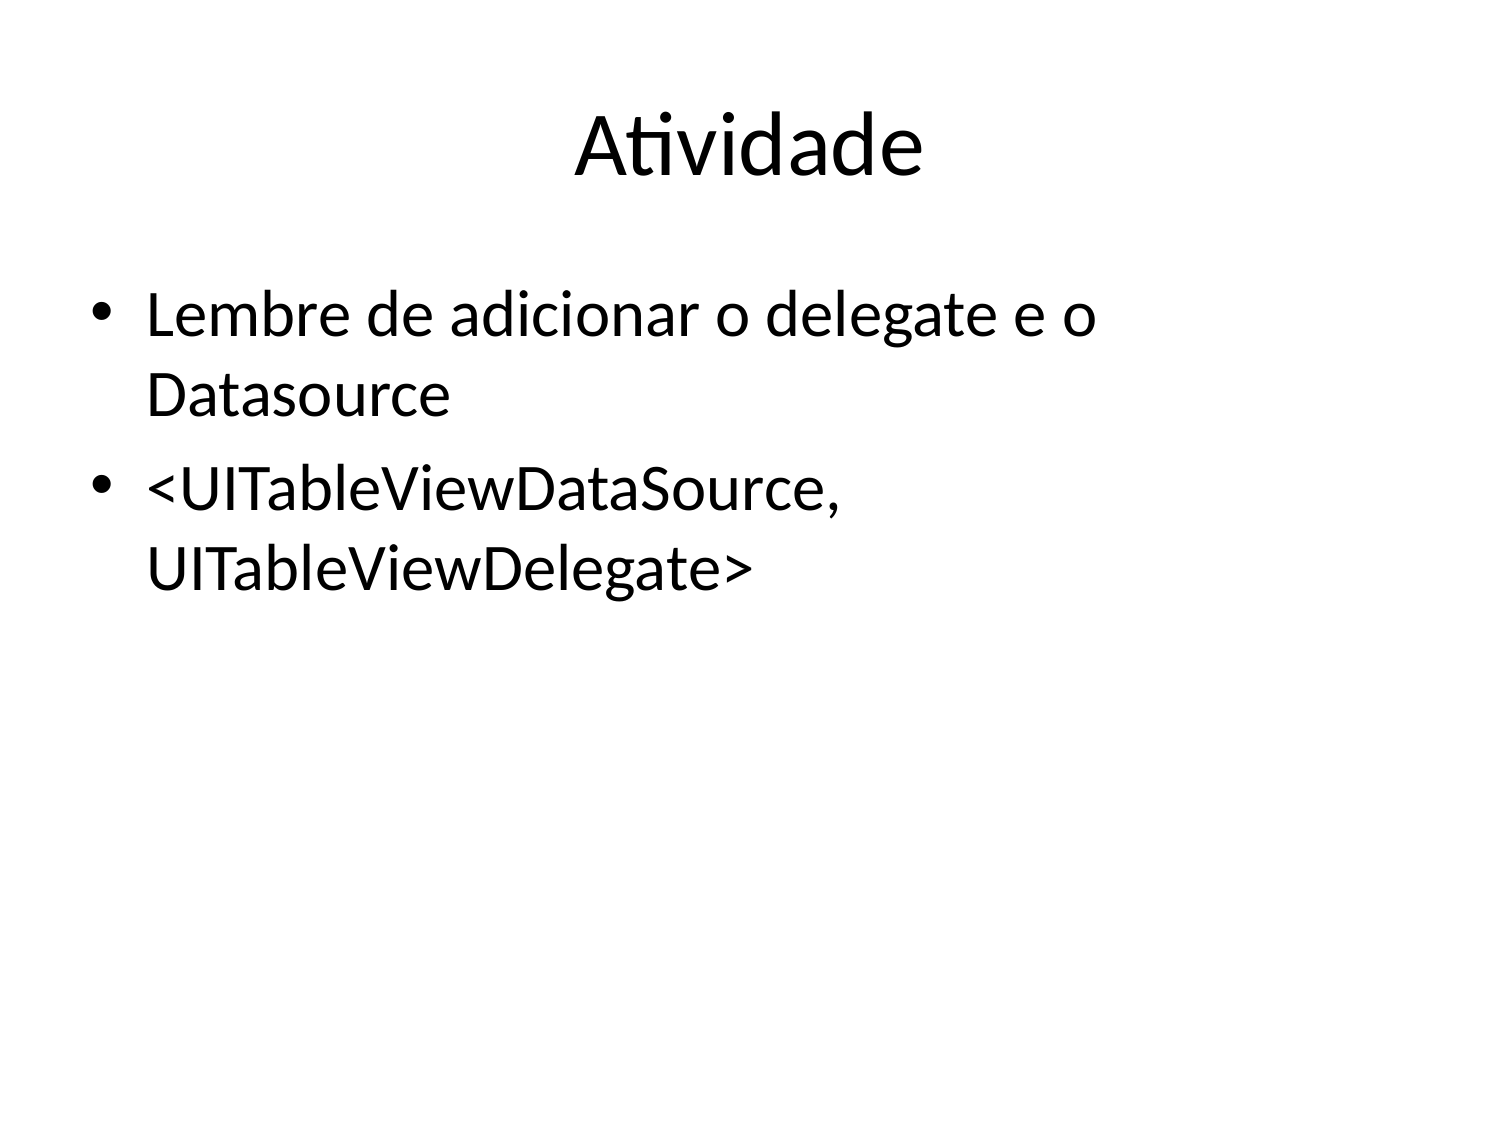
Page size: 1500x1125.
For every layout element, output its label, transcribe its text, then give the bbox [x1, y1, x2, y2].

title Atividade [75, 45, 1425, 233]
list Lembre de adicionar o delegate e o Datasource <UITableViewDataSource, UITableViewDelegate> [75, 262, 1425, 1005]
